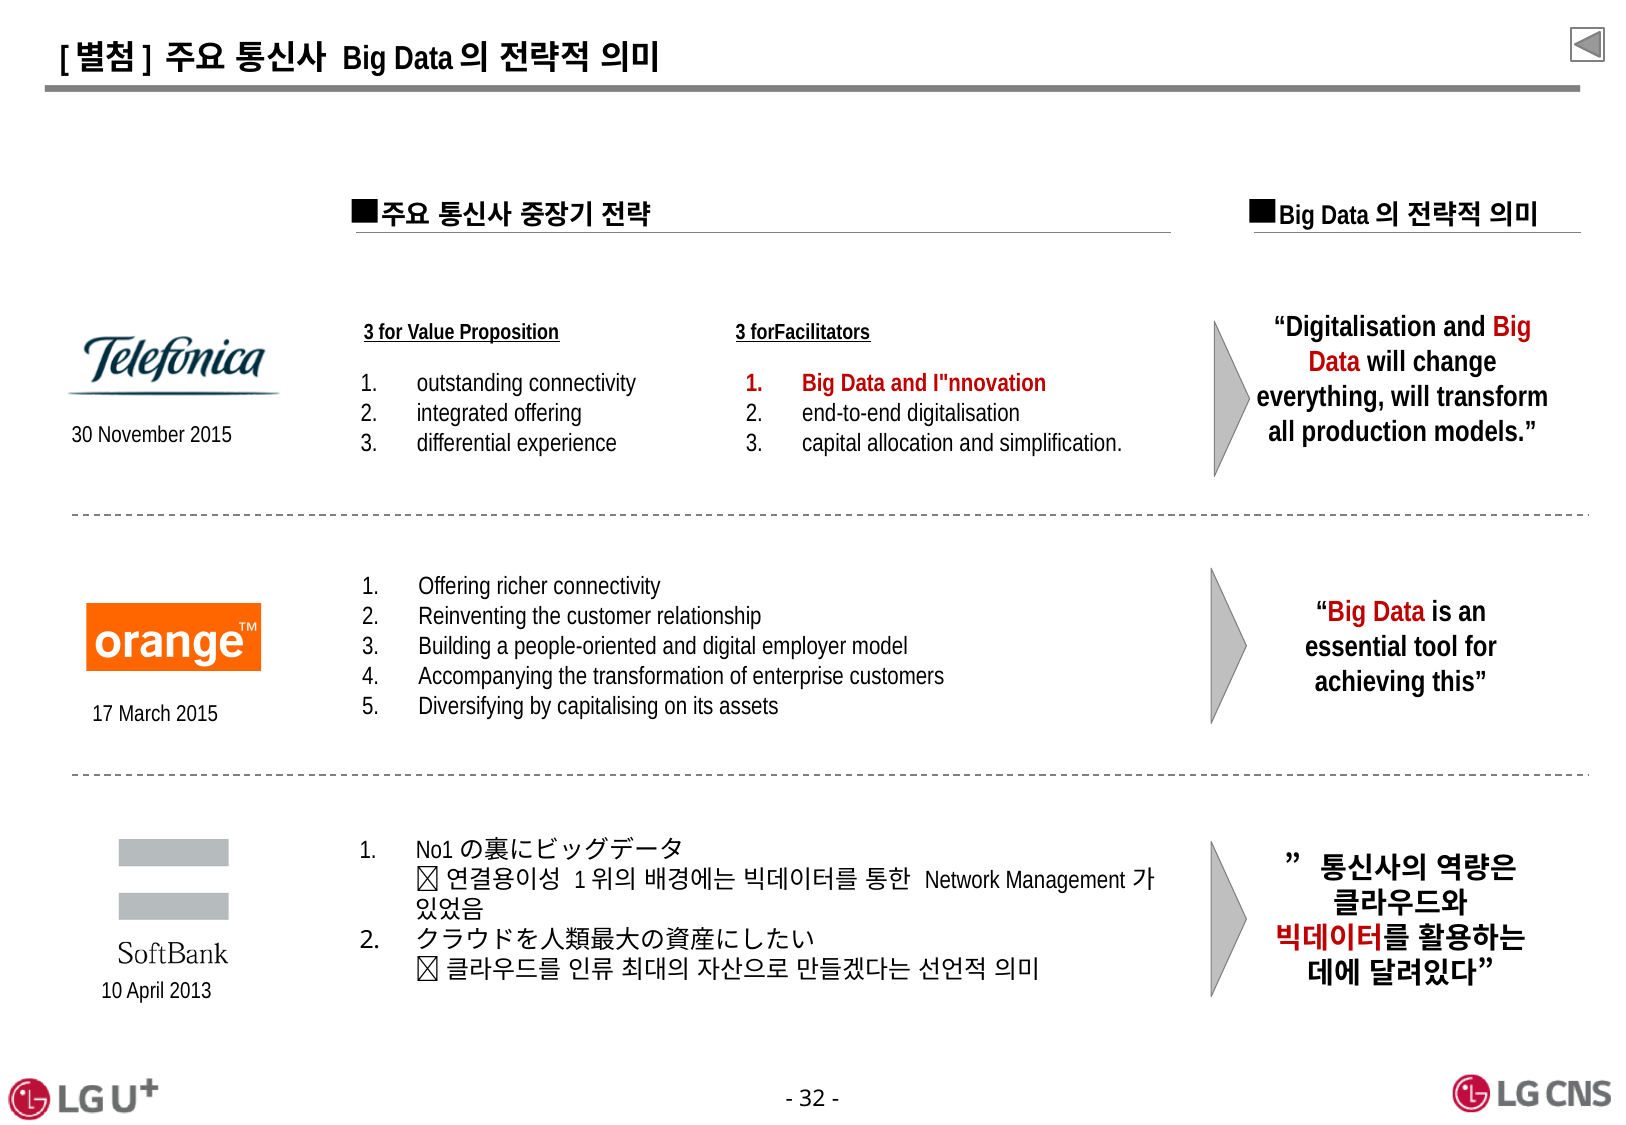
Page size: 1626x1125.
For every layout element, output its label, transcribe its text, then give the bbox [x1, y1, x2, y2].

picture [0, 1067, 164, 1125]
text_box “Big Data is an essential tool for achieving this” [1247, 585, 1555, 705]
text_box 3 forFacilitators [728, 310, 1097, 355]
text_box [1209, 839, 1249, 999]
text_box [56, 324, 292, 456]
text_box [1212, 319, 1252, 479]
title [별첨] 주요 통신사 Big Data의 전략적 의미 [44, 28, 696, 85]
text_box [1249, 183, 1625, 239]
text_box Big Data and I"nnovation end-to-end digitalisation capital allocation and simplification. [730, 359, 1145, 465]
text_box No1の裏にビッグデータ  연결용이성 1위의 배경에는 빅데이터를 통한 Network Management가 있었음 クラウドを人類最大の資産にしたい  클라우드를 인류 최대의 자산으로 만들겠다는 선언적 의미 [344, 826, 1175, 991]
picture [1440, 1058, 1625, 1124]
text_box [351, 183, 1172, 239]
text_box Offering richer connectivity Reinventing the customer relationship Building a people-oriented and digital employer model Accompanying the transformation of enterprise customers Diversifying by capitalising on its assets [347, 562, 961, 727]
text_box outstanding connectivity integrated offering differential experience [345, 359, 652, 465]
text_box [84, 812, 263, 1012]
text_box “Digitalisation and Big Data will change everything, will transform all production models.” [1239, 299, 1566, 455]
text_box 3 for Value Proposition [356, 310, 725, 355]
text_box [76, 603, 262, 735]
text_box ”통신사의 역량은 클라우드와 빅데이터를 활용하는 데에 달려있다” [1247, 841, 1555, 997]
text_box [1209, 566, 1249, 726]
text_box [1569, 26, 1606, 63]
